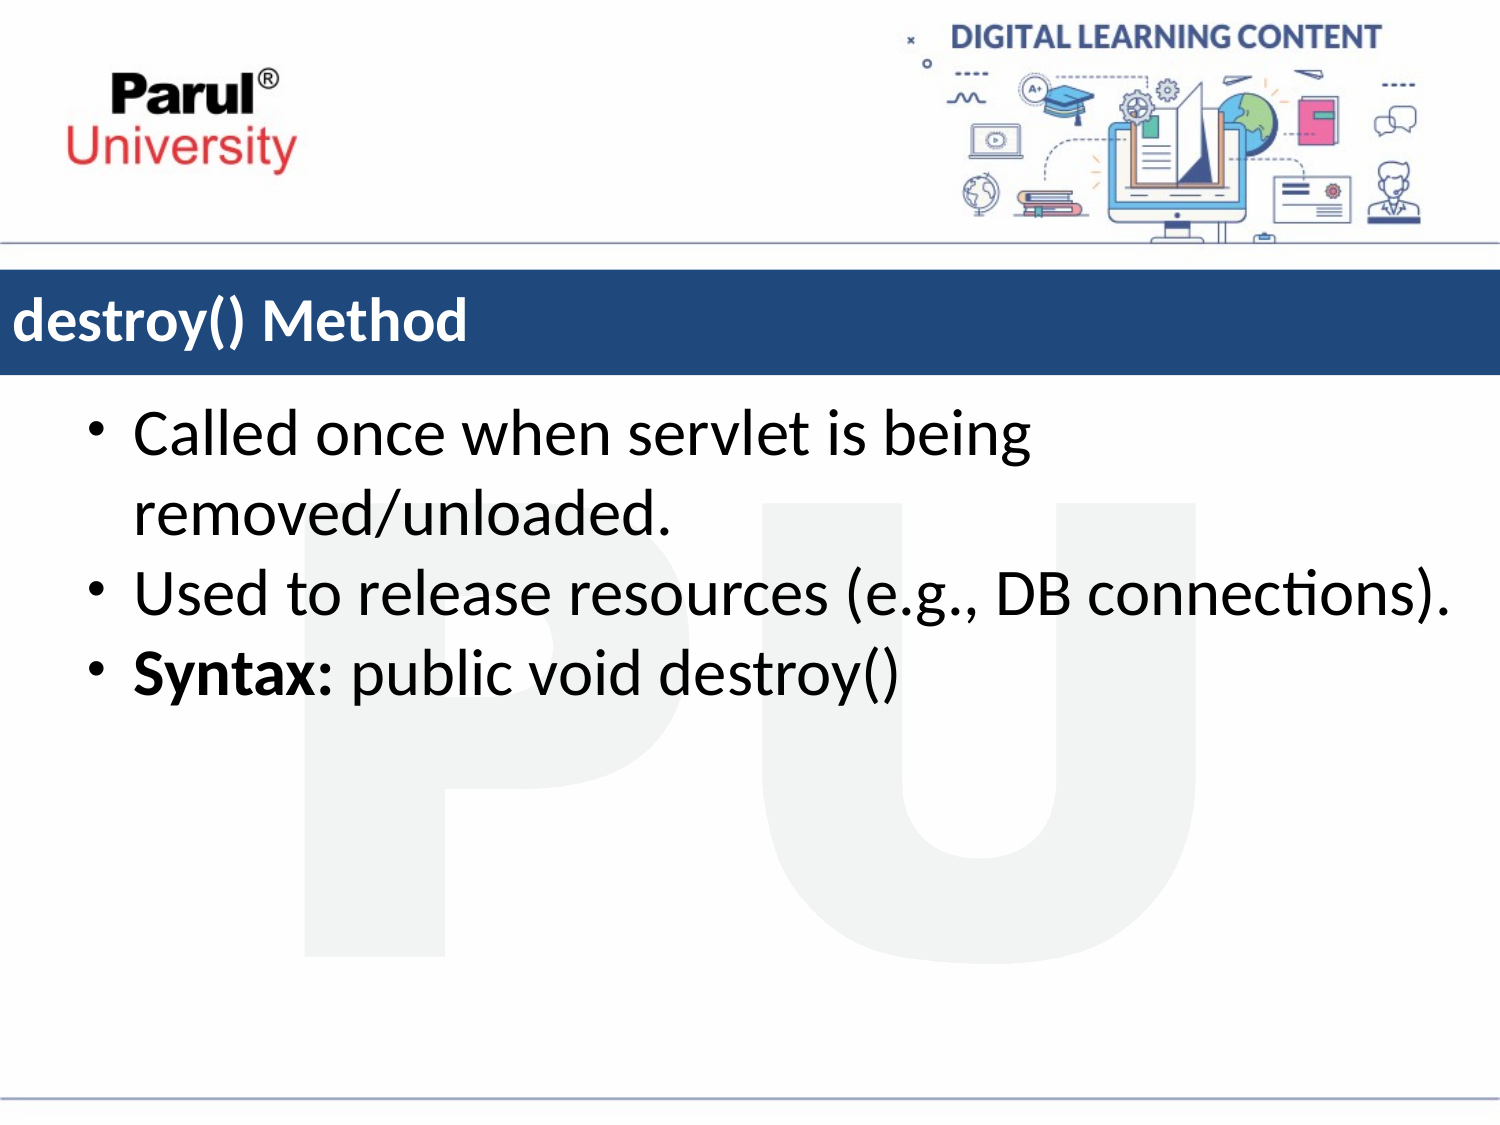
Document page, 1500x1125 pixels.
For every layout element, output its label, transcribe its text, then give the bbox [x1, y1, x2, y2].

title destroy() Method [12, 278, 1488, 358]
picture [0, 0, 1500, 269]
list Called once when servlet is being removed/unloaded. Used to release resources (e.g., DB connections). Syntax: public void destroy() [49, 388, 1471, 1027]
picture [0, 376, 1500, 1125]
